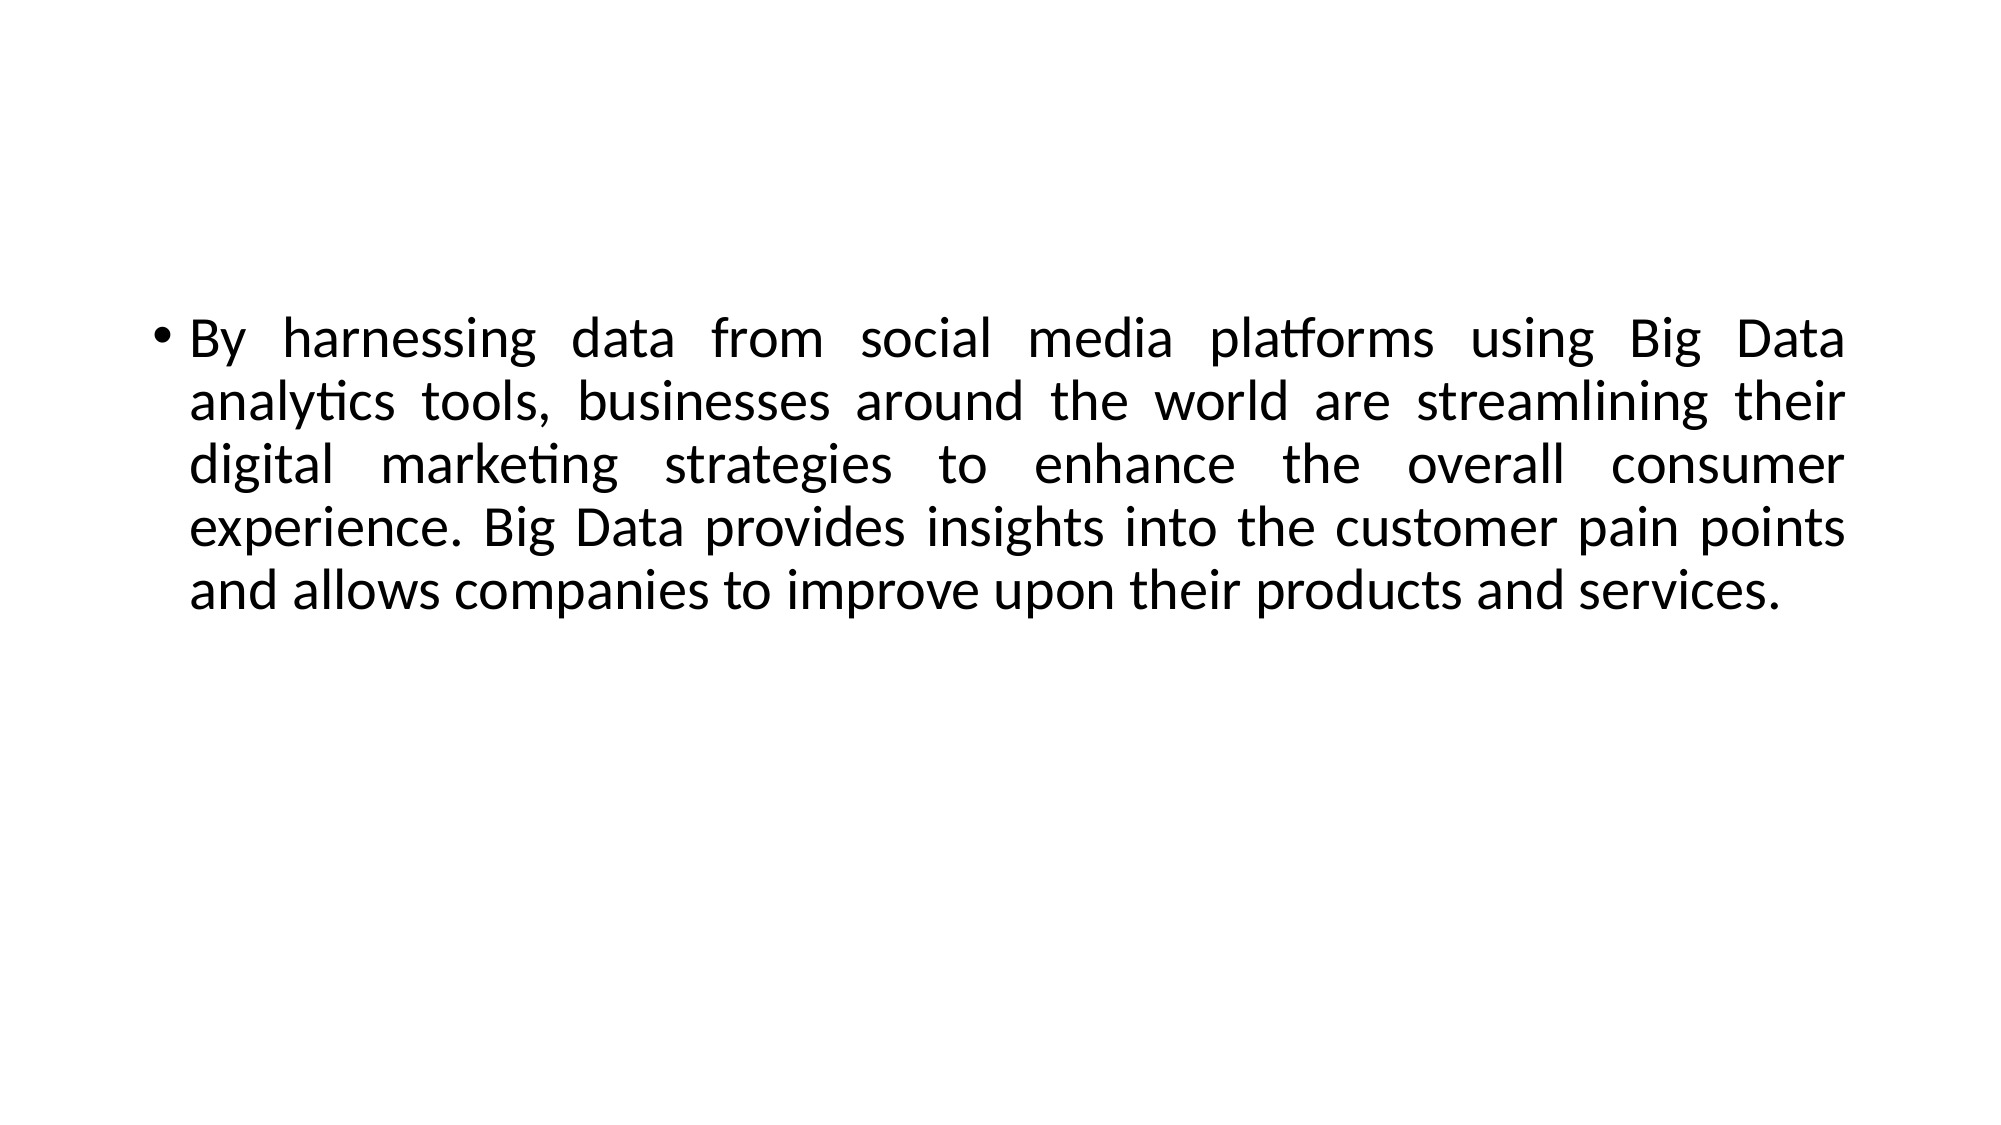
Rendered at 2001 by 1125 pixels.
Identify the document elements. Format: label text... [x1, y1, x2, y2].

list By harnessing data from social media platforms using Big Data analytics tools, businesses around the world are streamlining their digital marketing strategies to enhance the overall consumer experience. Big Data provides insights into the customer pain points and allows companies to improve upon their products and services. [137, 299, 1863, 1014]
